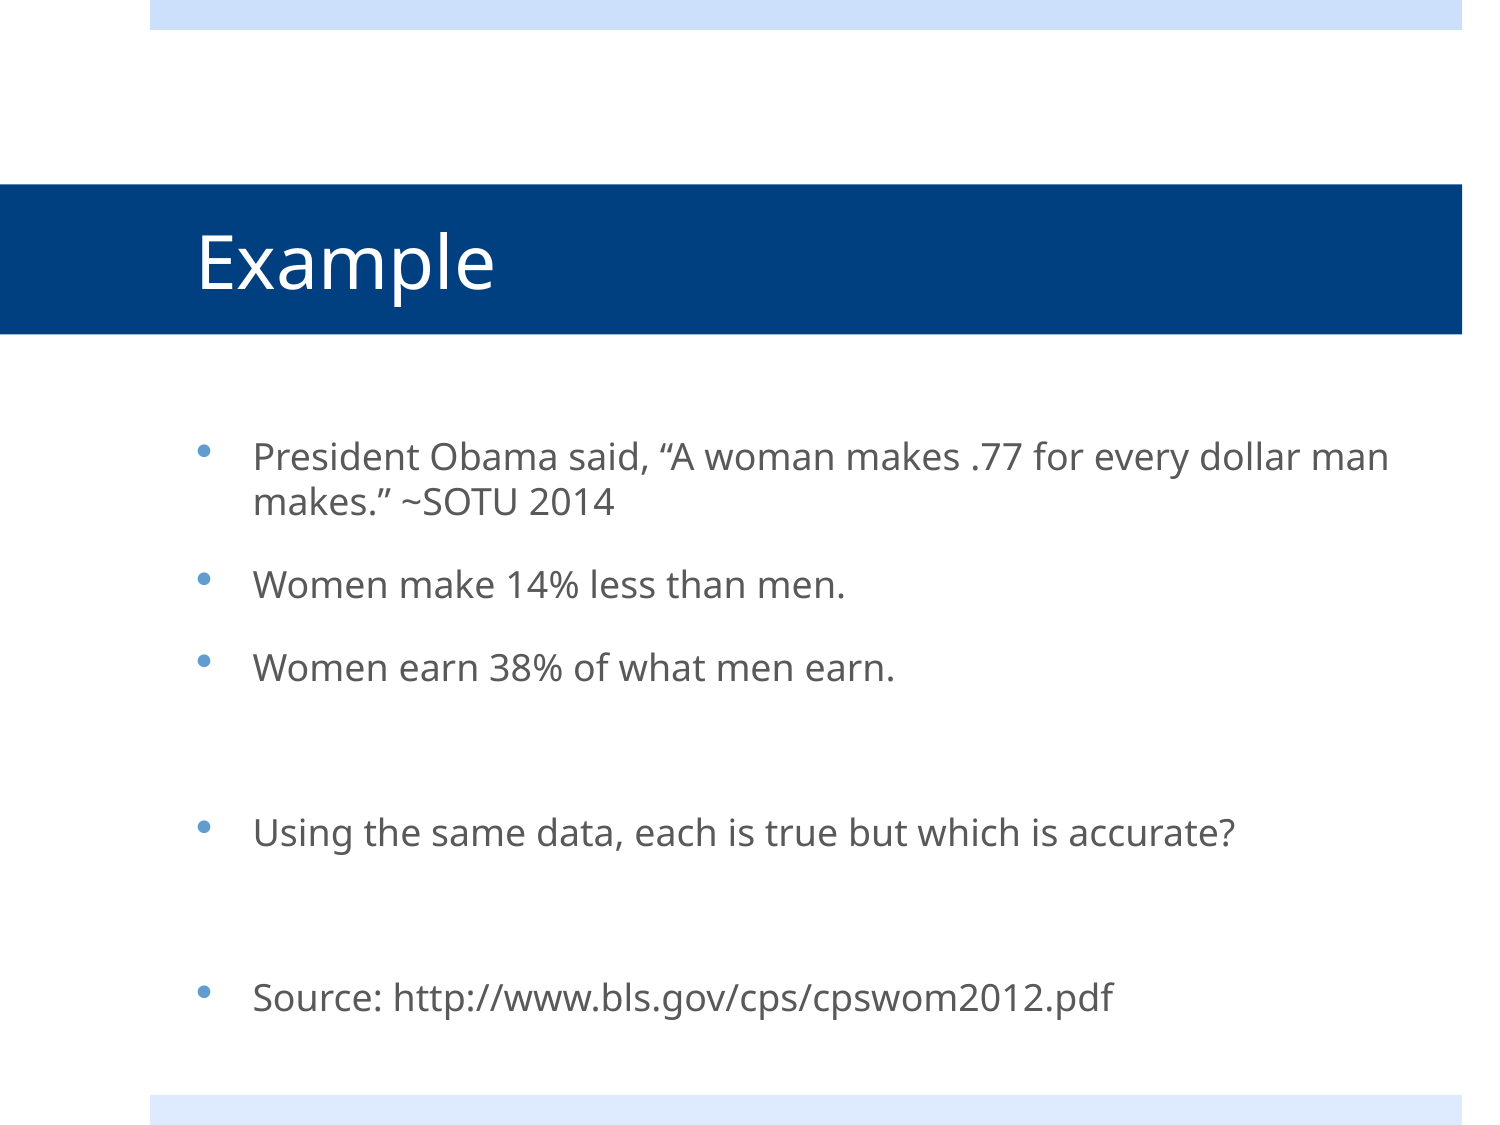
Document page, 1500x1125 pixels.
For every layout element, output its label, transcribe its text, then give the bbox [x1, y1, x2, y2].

title Example [0, 184, 1463, 335]
list President Obama said, “A woman makes .77 for every dollar man makes.” ~SOTU 2014 Women make 14% less than men. Women earn 38% of what men earn. Using the same data, each is true but which is accurate? Source: http://www.bls.gov/cps/cpswom2012.pdf [182, 425, 1432, 1028]
